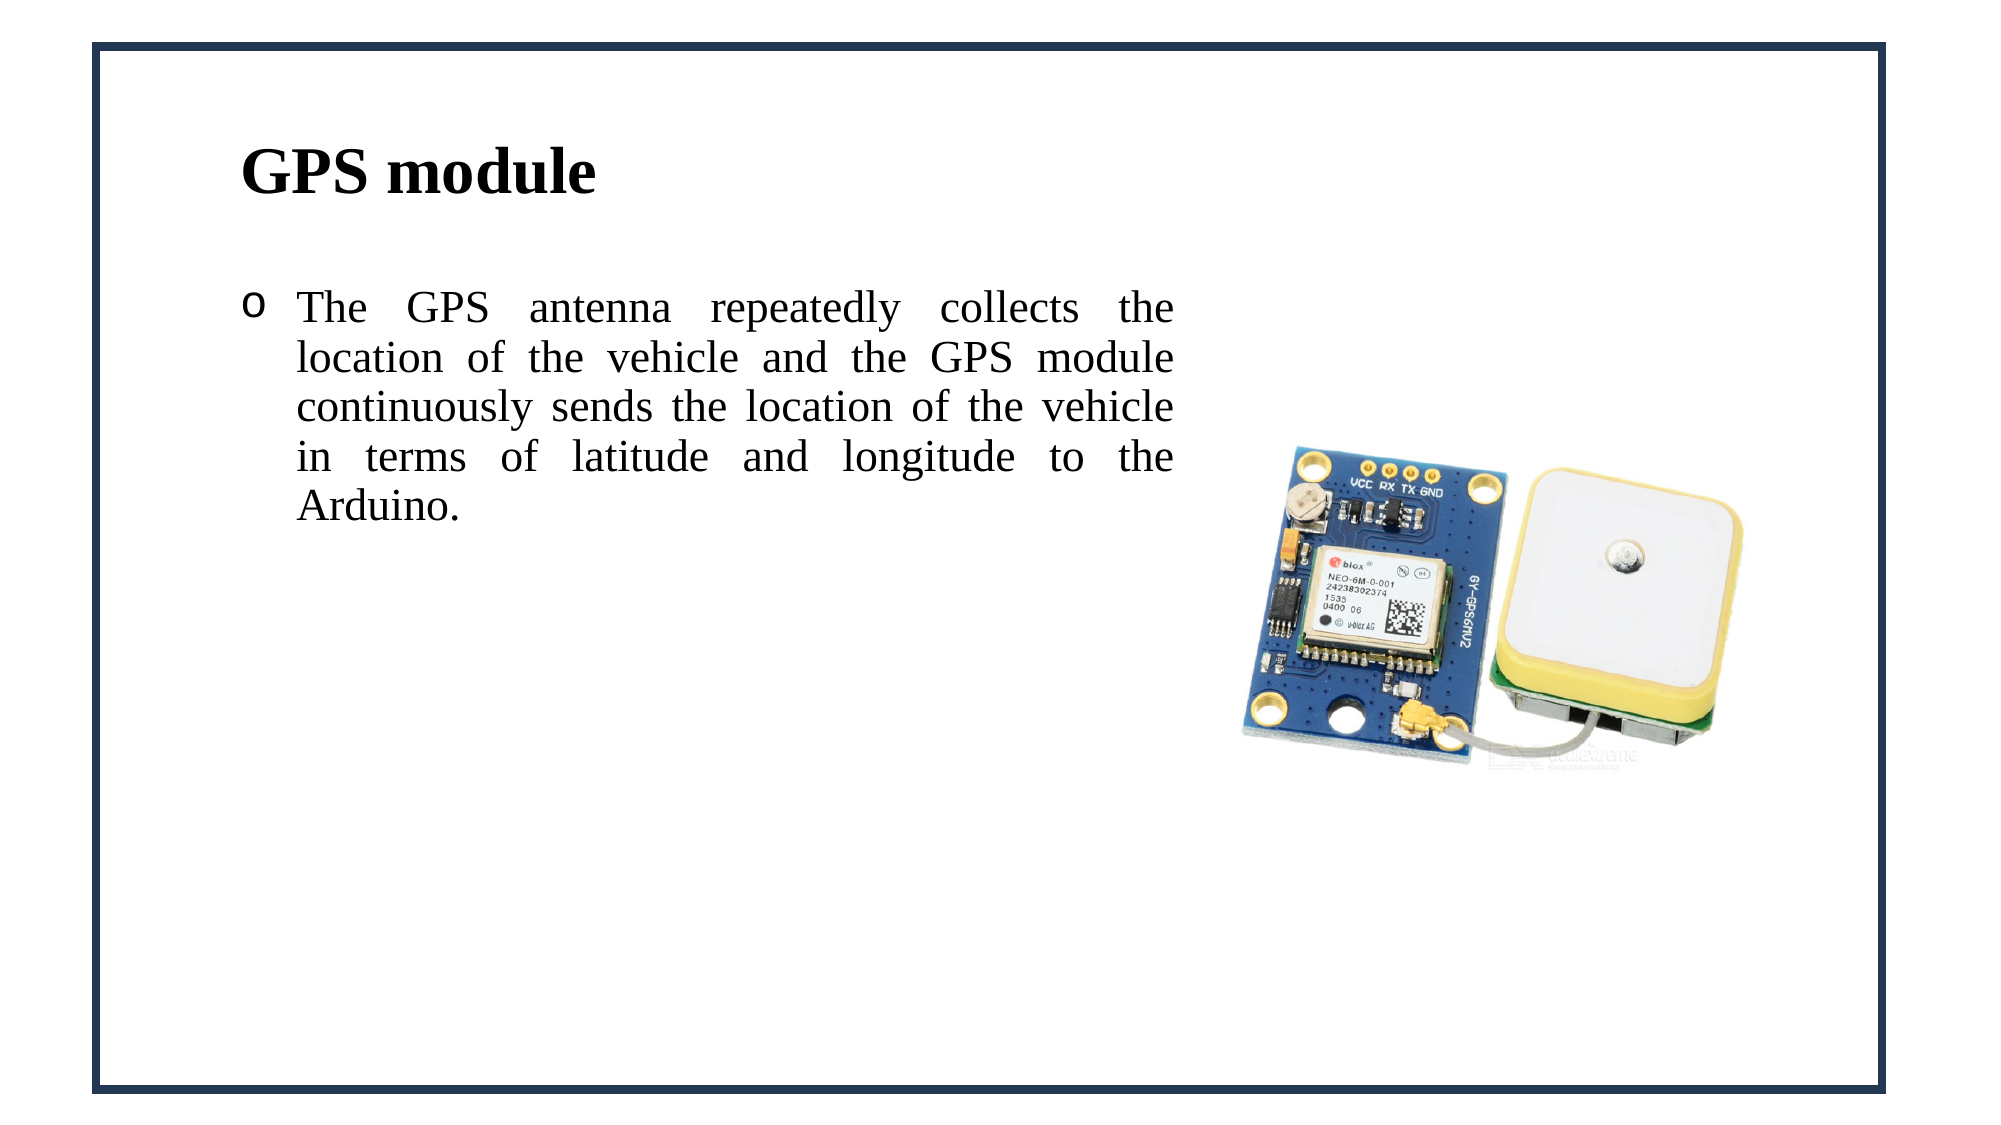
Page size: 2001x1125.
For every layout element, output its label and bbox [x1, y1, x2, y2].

text_box [95, 46, 1883, 1091]
picture [1232, 317, 1750, 922]
